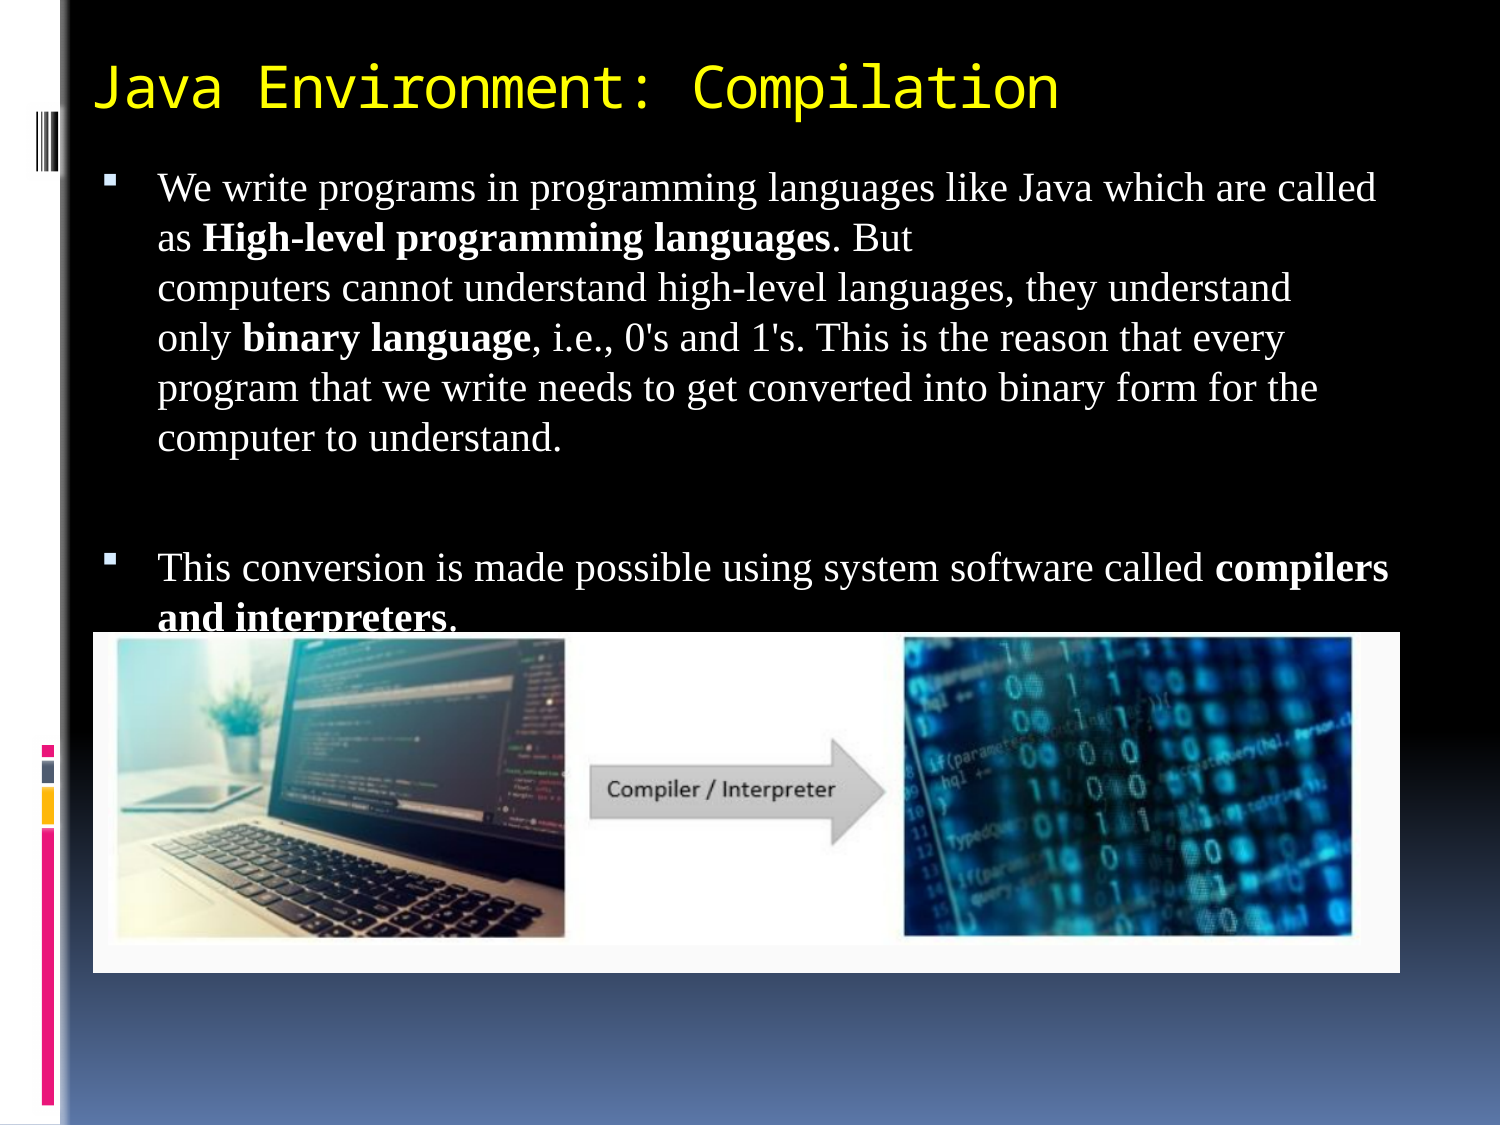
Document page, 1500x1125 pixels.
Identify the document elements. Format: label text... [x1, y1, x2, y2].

picture [93, 632, 1401, 974]
title Java Environment: Compilation [75, 41, 1425, 129]
list We write programs in programming languages like Java which are called as High-level programming languages. But computers cannot understand high-level languages, they understand only binary language, i.e., 0's and 1's. This is the reason that every program that we write needs to get converted into binary form for the computer to understand. This conversion is made possible using system software called compilers and interpreters. [75, 152, 1425, 1013]
